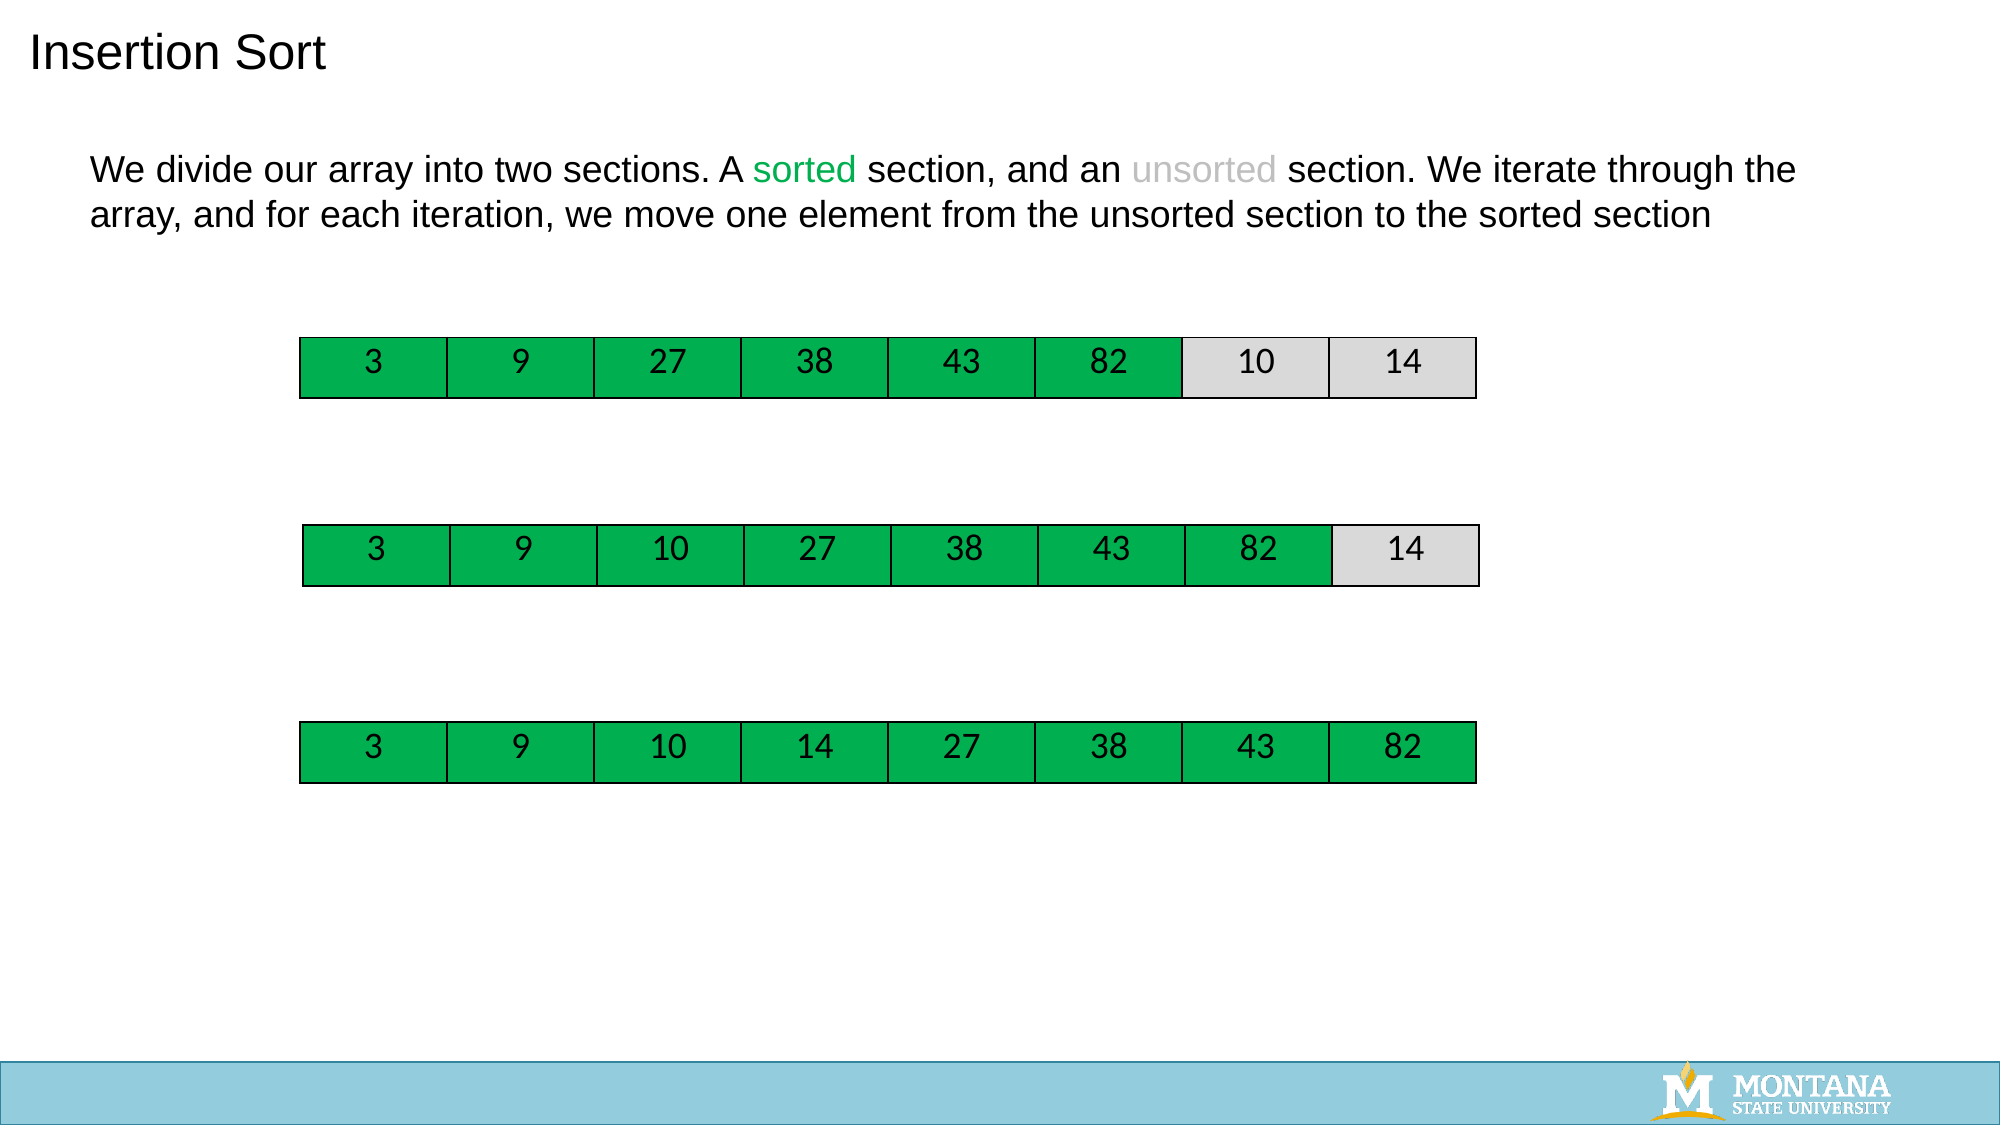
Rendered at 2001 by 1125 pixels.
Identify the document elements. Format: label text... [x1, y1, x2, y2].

table_header 3 [304, 526, 449, 585]
table_header 14 [1333, 526, 1478, 585]
table_header 82 [1330, 723, 1475, 782]
table_header 38 [892, 526, 1037, 585]
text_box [0, 1060, 1647, 1125]
table_header 43 [889, 338, 1034, 397]
table_header 10 [595, 723, 740, 782]
table_header 10 [1183, 338, 1328, 397]
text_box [1892, 1060, 2000, 1125]
table_header 9 [451, 526, 596, 585]
table_header 10 [598, 526, 743, 585]
table_header 38 [1036, 723, 1181, 782]
table_header 82 [1186, 526, 1331, 585]
table_header 27 [595, 338, 740, 397]
text_box Insertion Sort [14, 12, 342, 88]
table_header 9 [448, 338, 593, 397]
picture [1649, 1060, 1892, 1122]
table_header 14 [742, 723, 887, 782]
text_box We divide our array into two sections. A sorted section, and an unsorted section. We iterate through the array, and for each iteration, we move one element from the unsorted section to the sorted section [75, 137, 1838, 243]
table_header 82 [1036, 338, 1181, 397]
table_header 27 [745, 526, 890, 585]
table_header 43 [1039, 526, 1184, 585]
table_header 43 [1183, 723, 1328, 782]
table_header 3 [301, 338, 446, 397]
table_header 27 [889, 723, 1034, 782]
table_header 38 [742, 338, 887, 397]
table_header 3 [301, 723, 446, 782]
table_header 14 [1330, 338, 1475, 397]
table_header 9 [448, 723, 593, 782]
